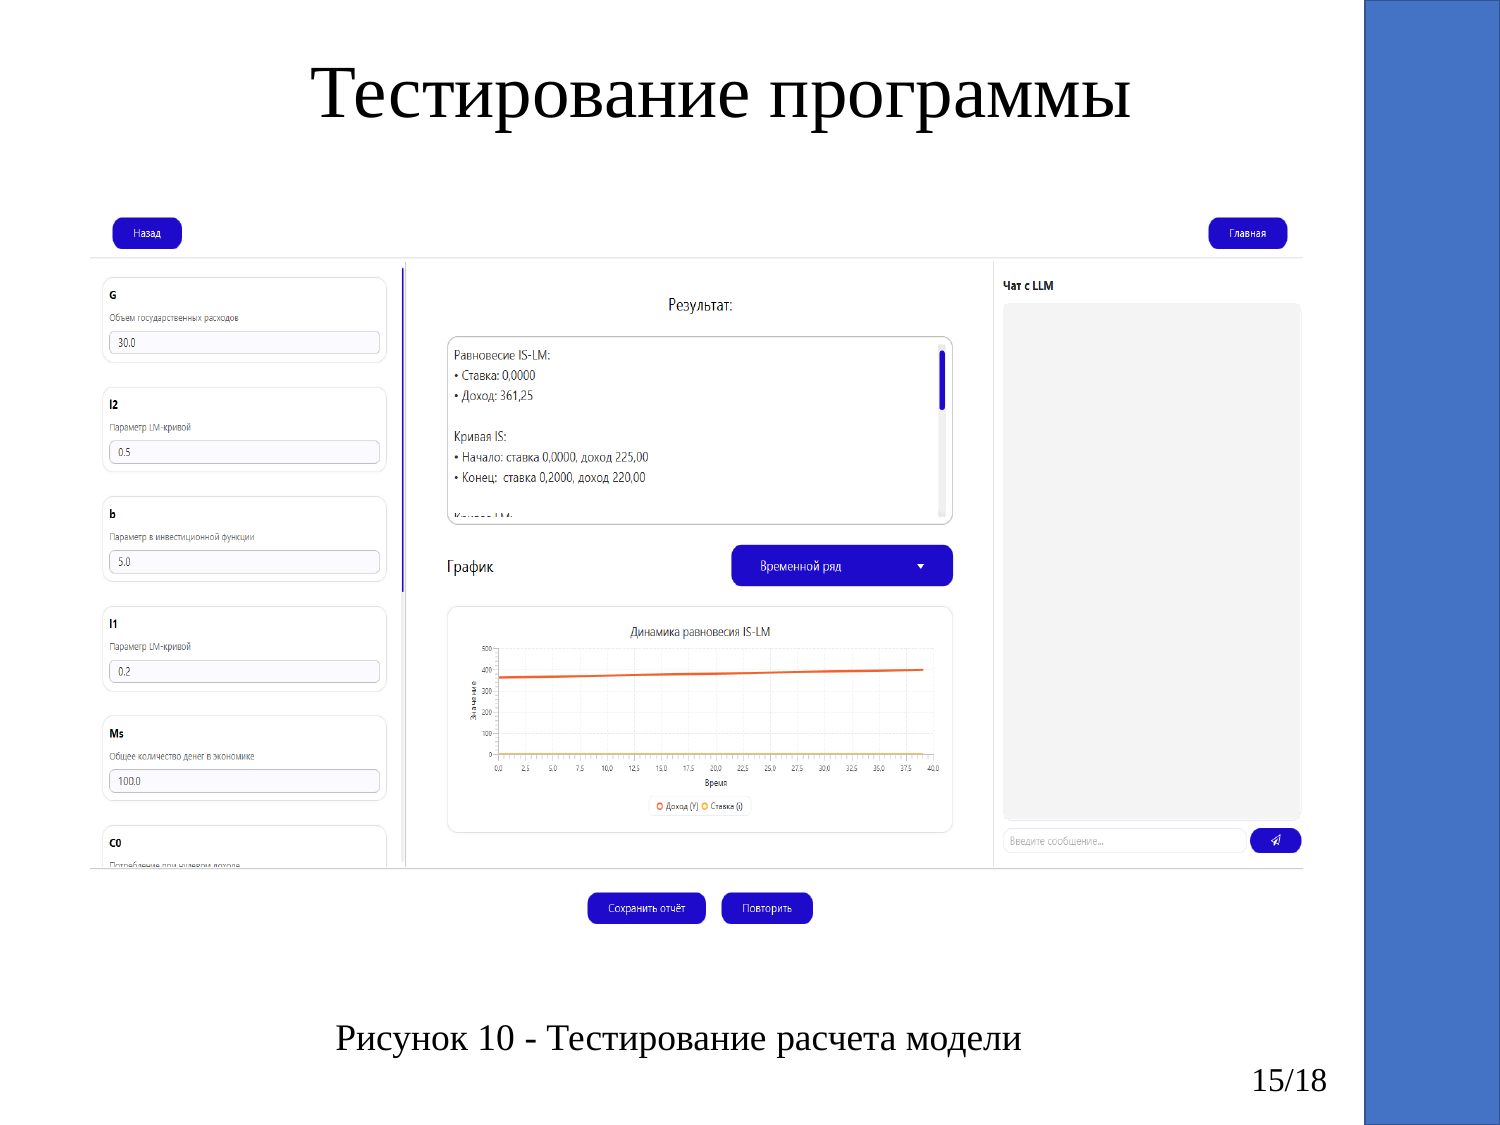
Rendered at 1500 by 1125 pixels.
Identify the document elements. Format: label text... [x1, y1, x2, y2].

picture [90, 183, 1303, 942]
text_box 15/18 [1236, 1050, 1343, 1106]
text_box Рисунок 10 - Тестирование расчета модели [320, 983, 1048, 1066]
title Тестирование программы [277, 0, 1223, 183]
text_box [1364, 0, 1500, 1125]
